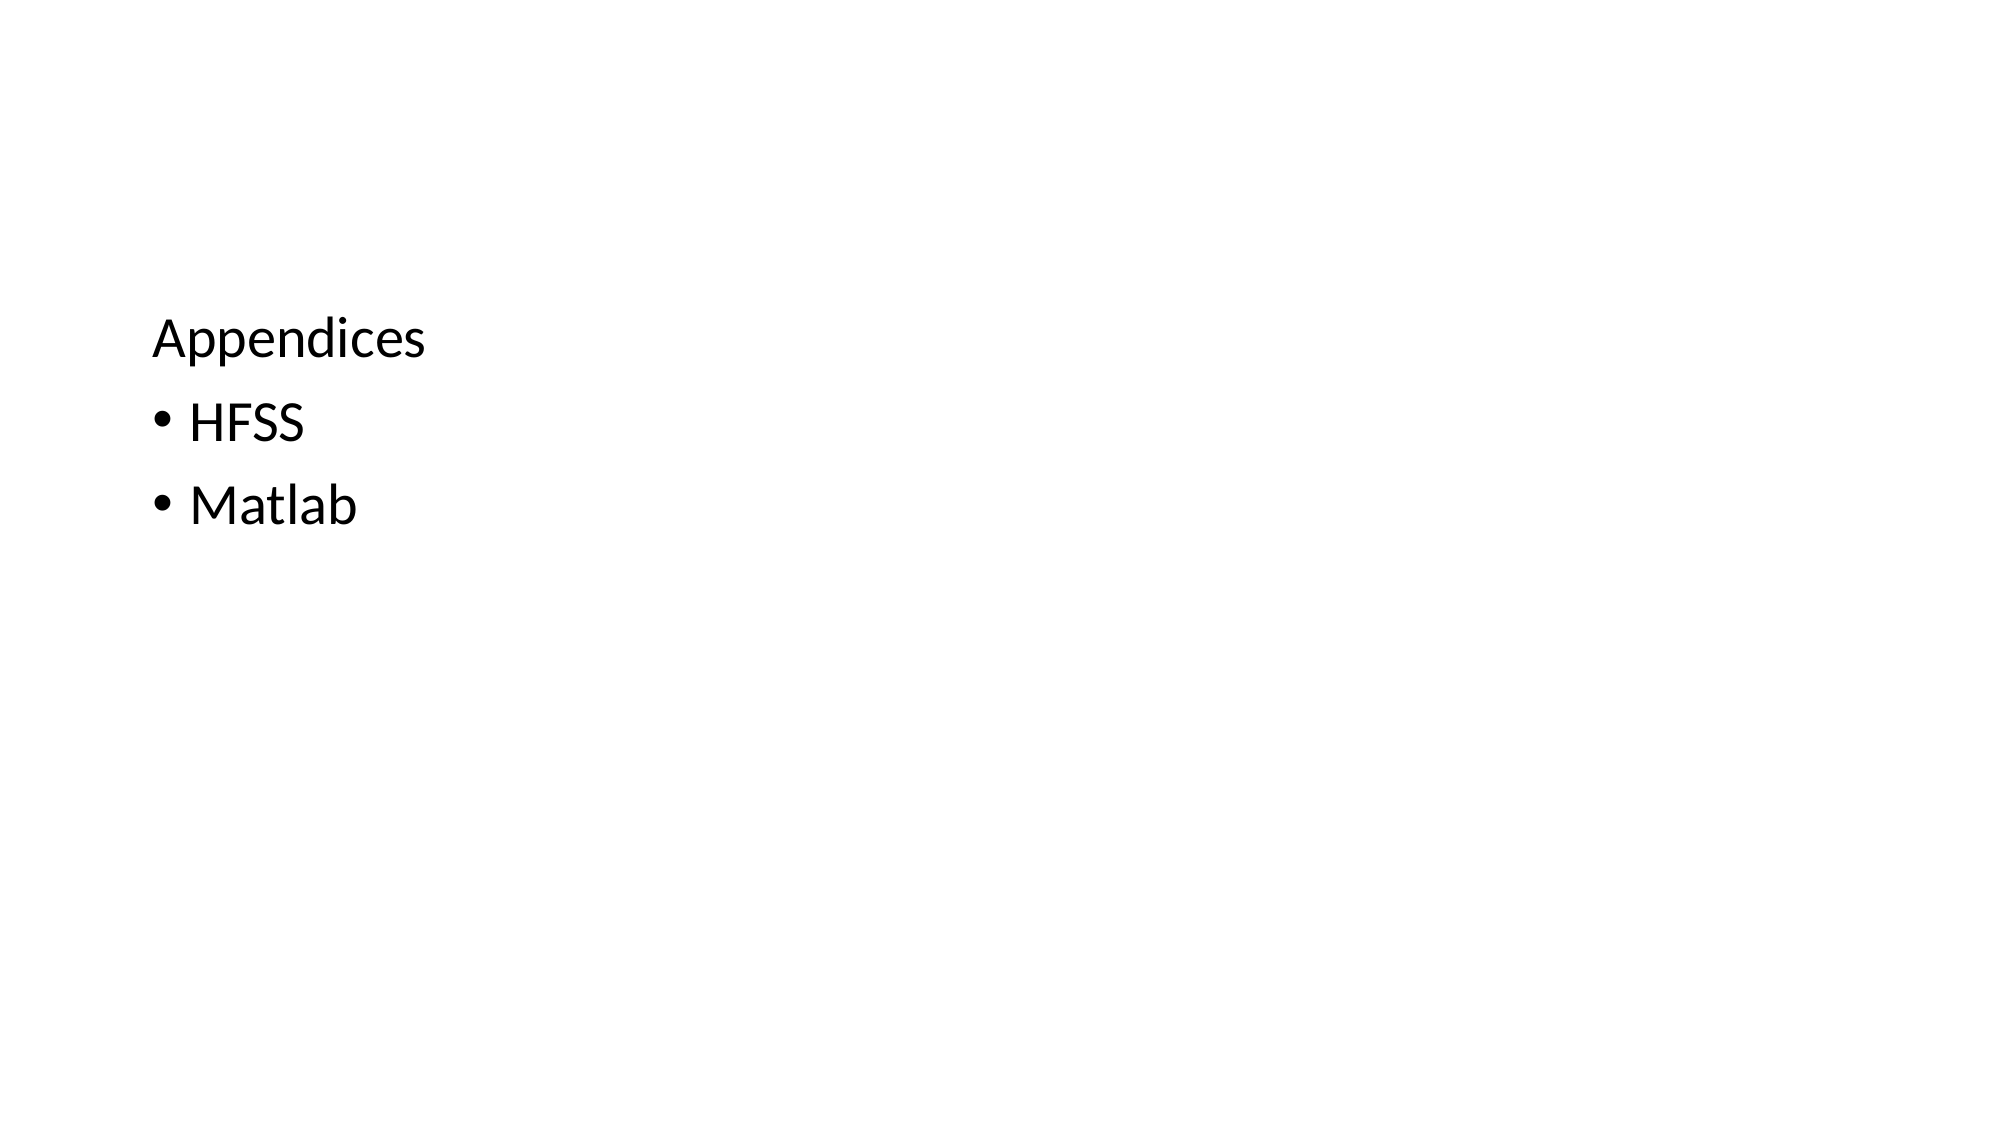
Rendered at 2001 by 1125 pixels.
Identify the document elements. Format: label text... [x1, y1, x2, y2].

list Appendices HFSS Matlab [137, 299, 1863, 1014]
